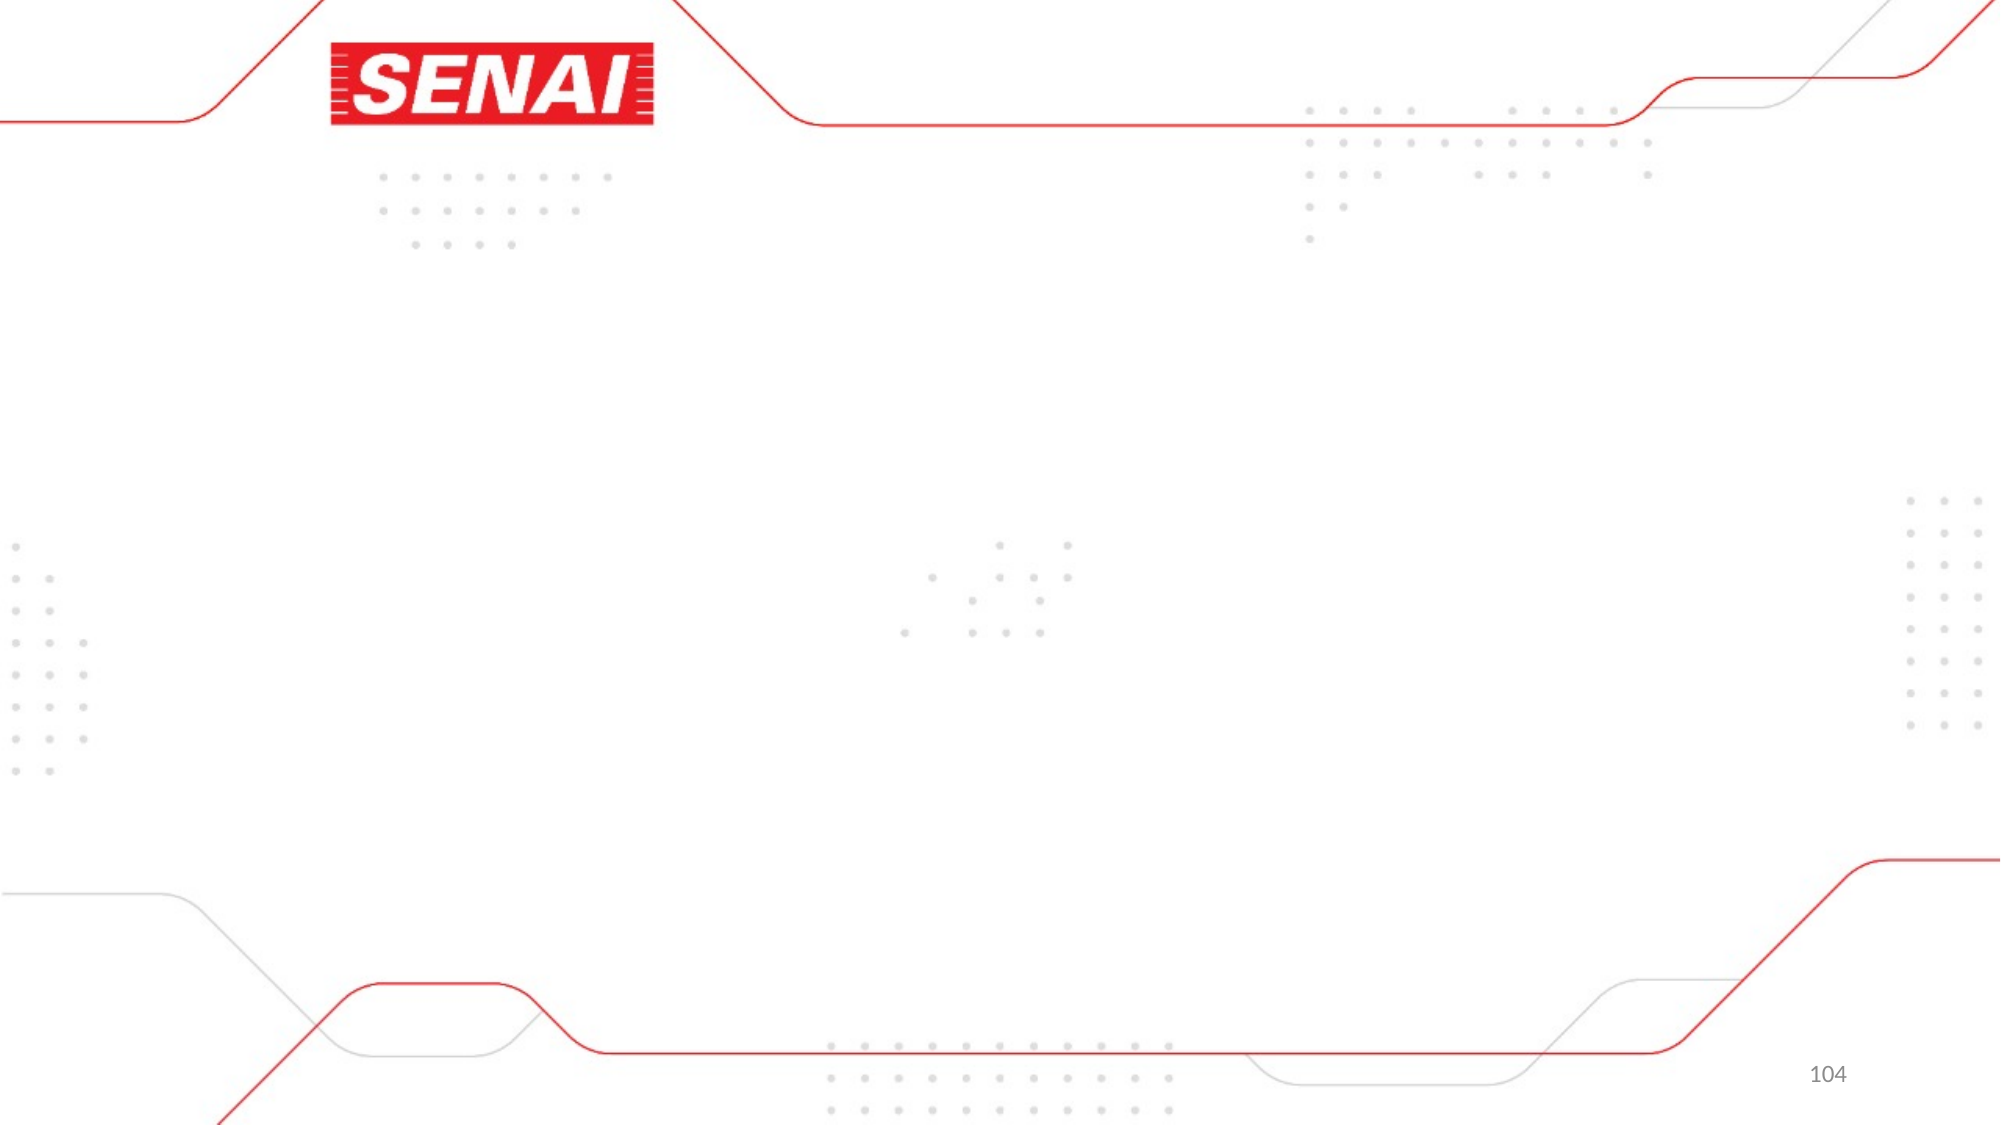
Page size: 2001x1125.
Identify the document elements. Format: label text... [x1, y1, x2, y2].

slide_number 104 [1412, 1042, 1863, 1103]
picture [0, 0, 2001, 1125]
